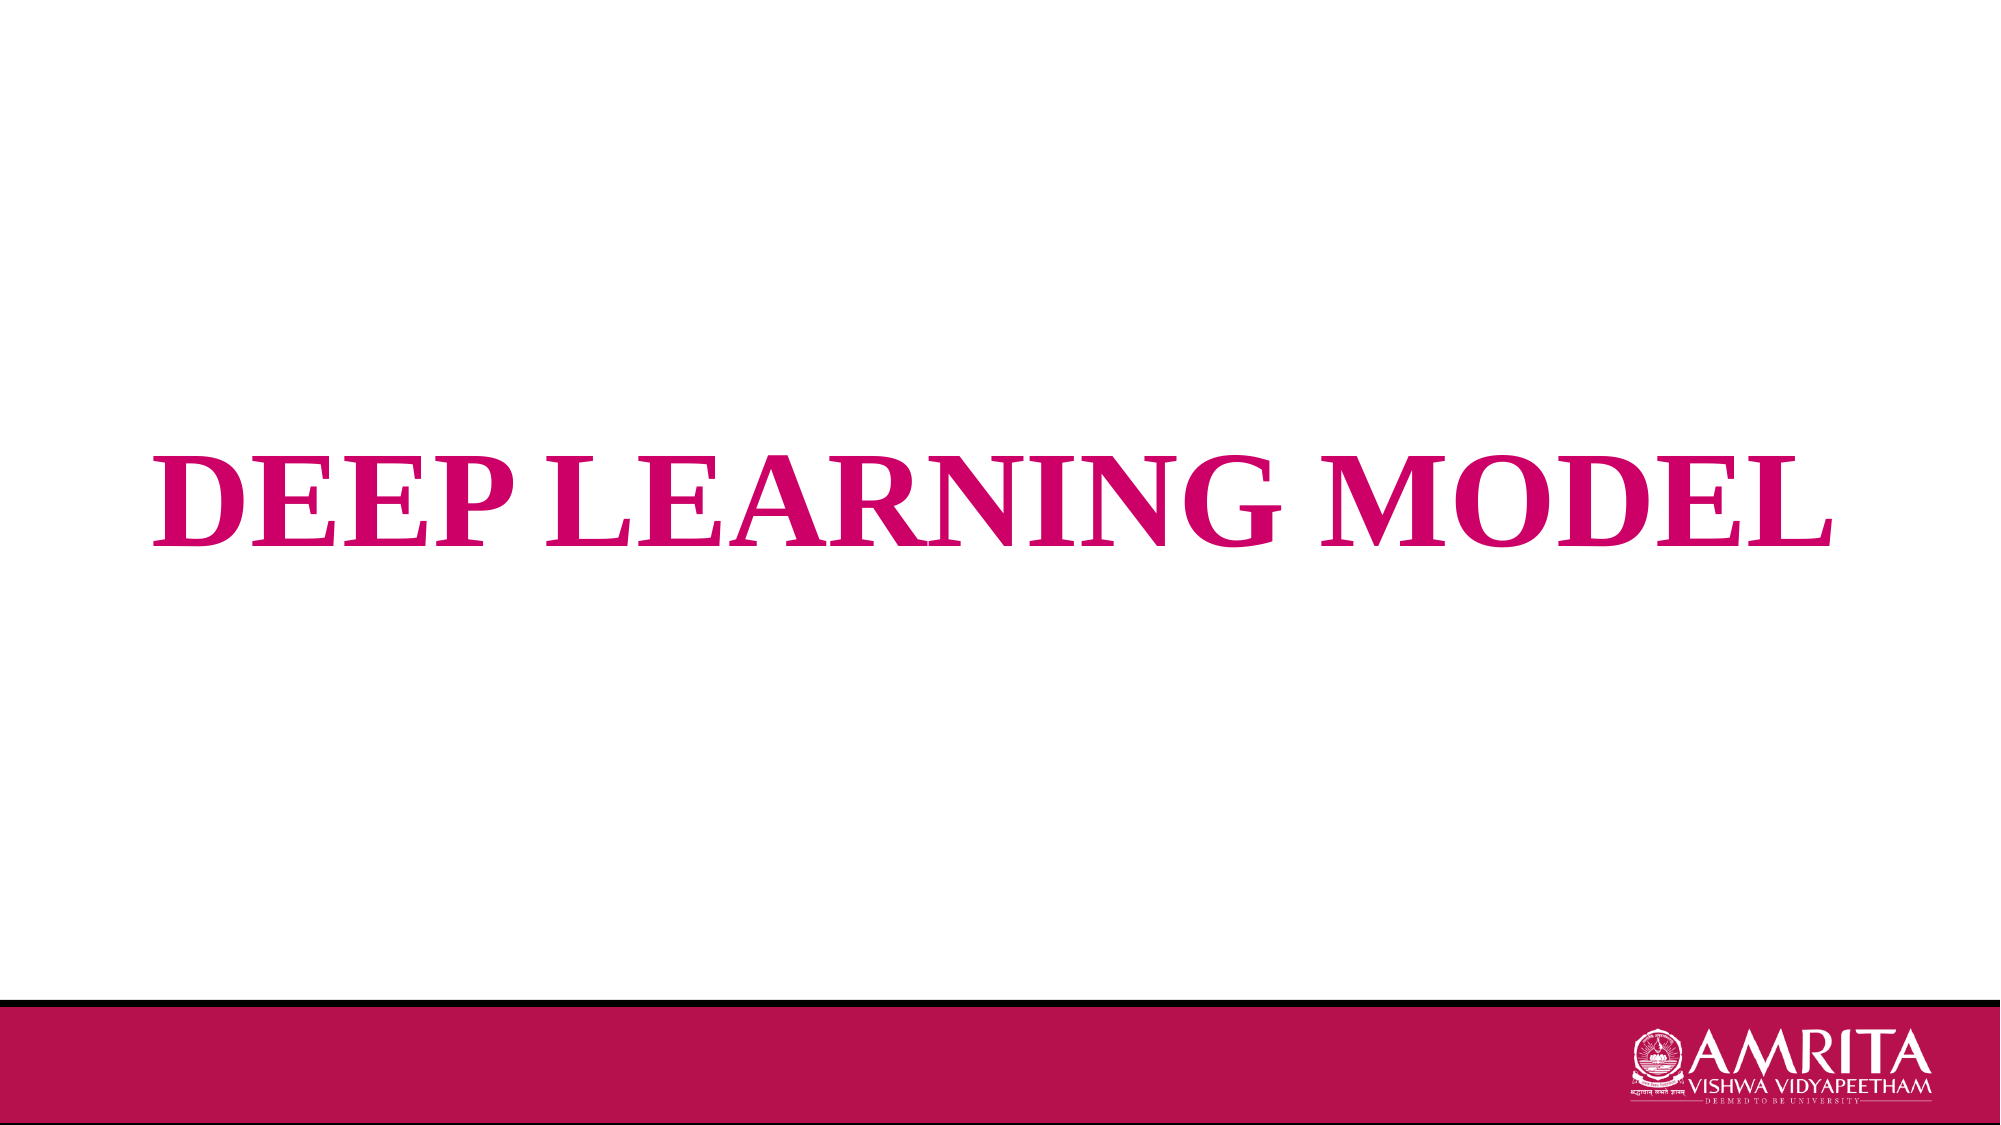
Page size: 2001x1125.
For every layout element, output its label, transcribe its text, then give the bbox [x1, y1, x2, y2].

picture [1622, 1011, 1940, 1113]
title DEEP LEARNING MODEL [136, 280, 1862, 749]
